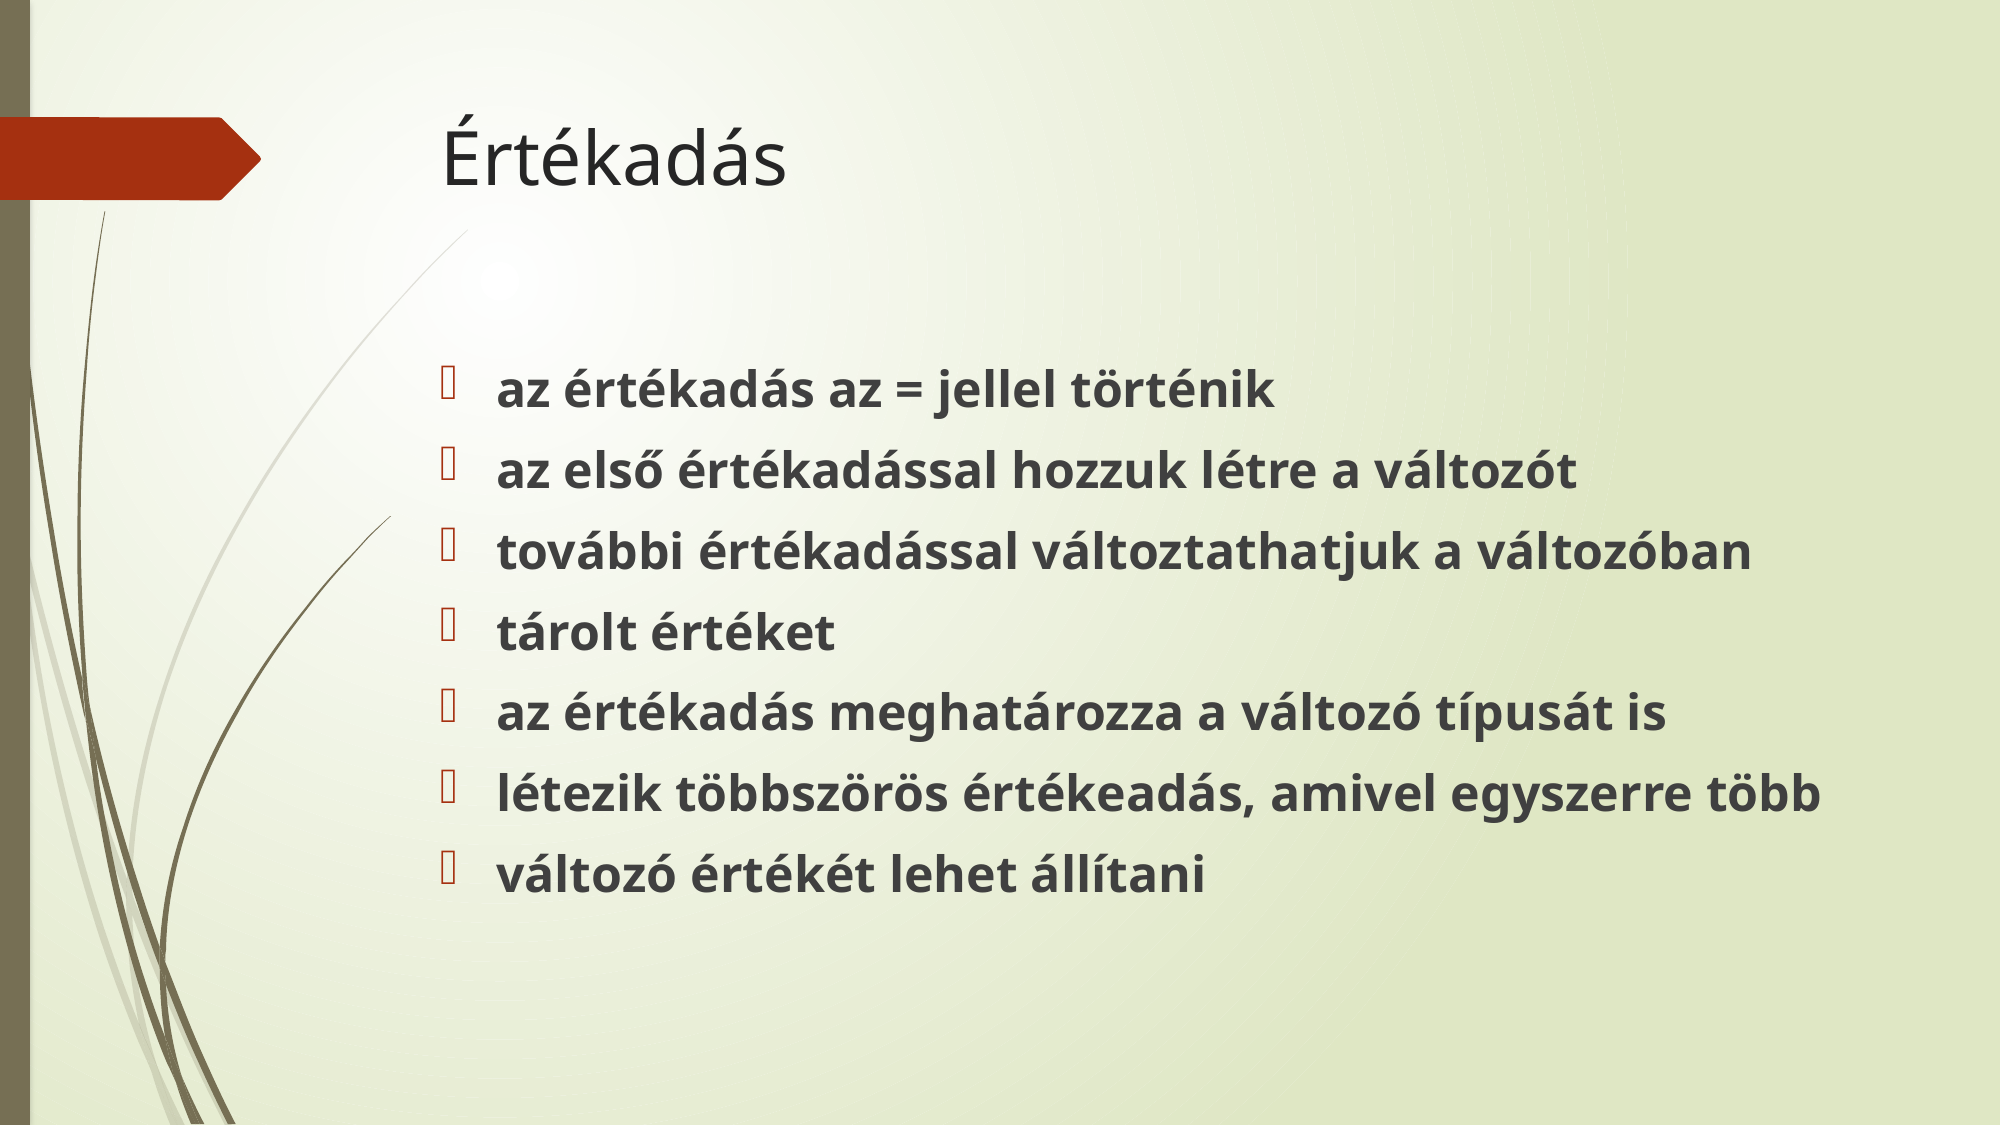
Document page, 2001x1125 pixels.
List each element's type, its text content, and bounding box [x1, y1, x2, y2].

title Értékadás [425, 102, 1888, 313]
list az értékadás az = jellel történik az első értékadással hozzuk létre a változót további értékadással változtathatjuk a változóban tárolt értéket az értékadás meghatározza a változó típusát is létezik többszörös értékeadás, amivel egyszerre több változó értékét lehet állítani [424, 350, 1888, 970]
